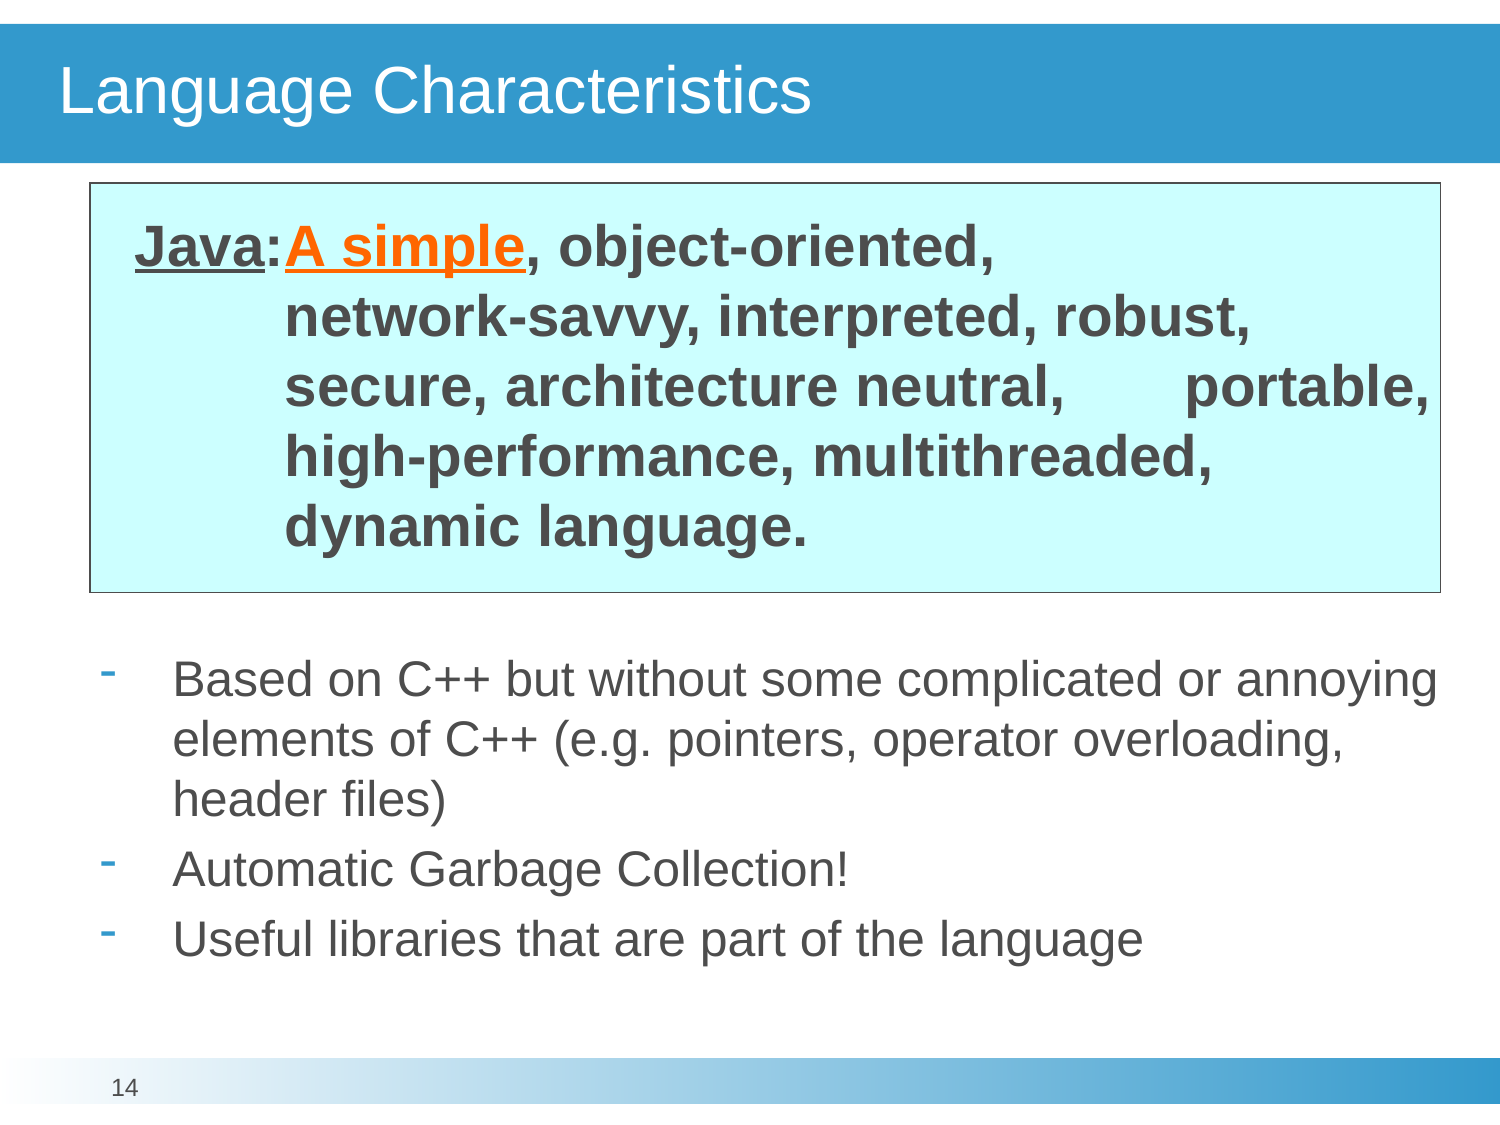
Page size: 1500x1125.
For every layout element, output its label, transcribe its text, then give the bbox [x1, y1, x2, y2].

text_box Based on C++ but without some complicated or annoying elements of C++ (e.g. pointers, operator overloading, header files) Automatic Garbage Collection! Useful libraries that are part of the language [99, 646, 1451, 967]
text_box Java: A simple, object-oriented, network-savvy, interpreted, robust, secure, architecture neutral, portable, high-performance, multithreaded, dynamic language. [90, 182, 1441, 593]
title Language Characteristics [0, 23, 1500, 164]
slide_number 14 [45, 1074, 205, 1122]
